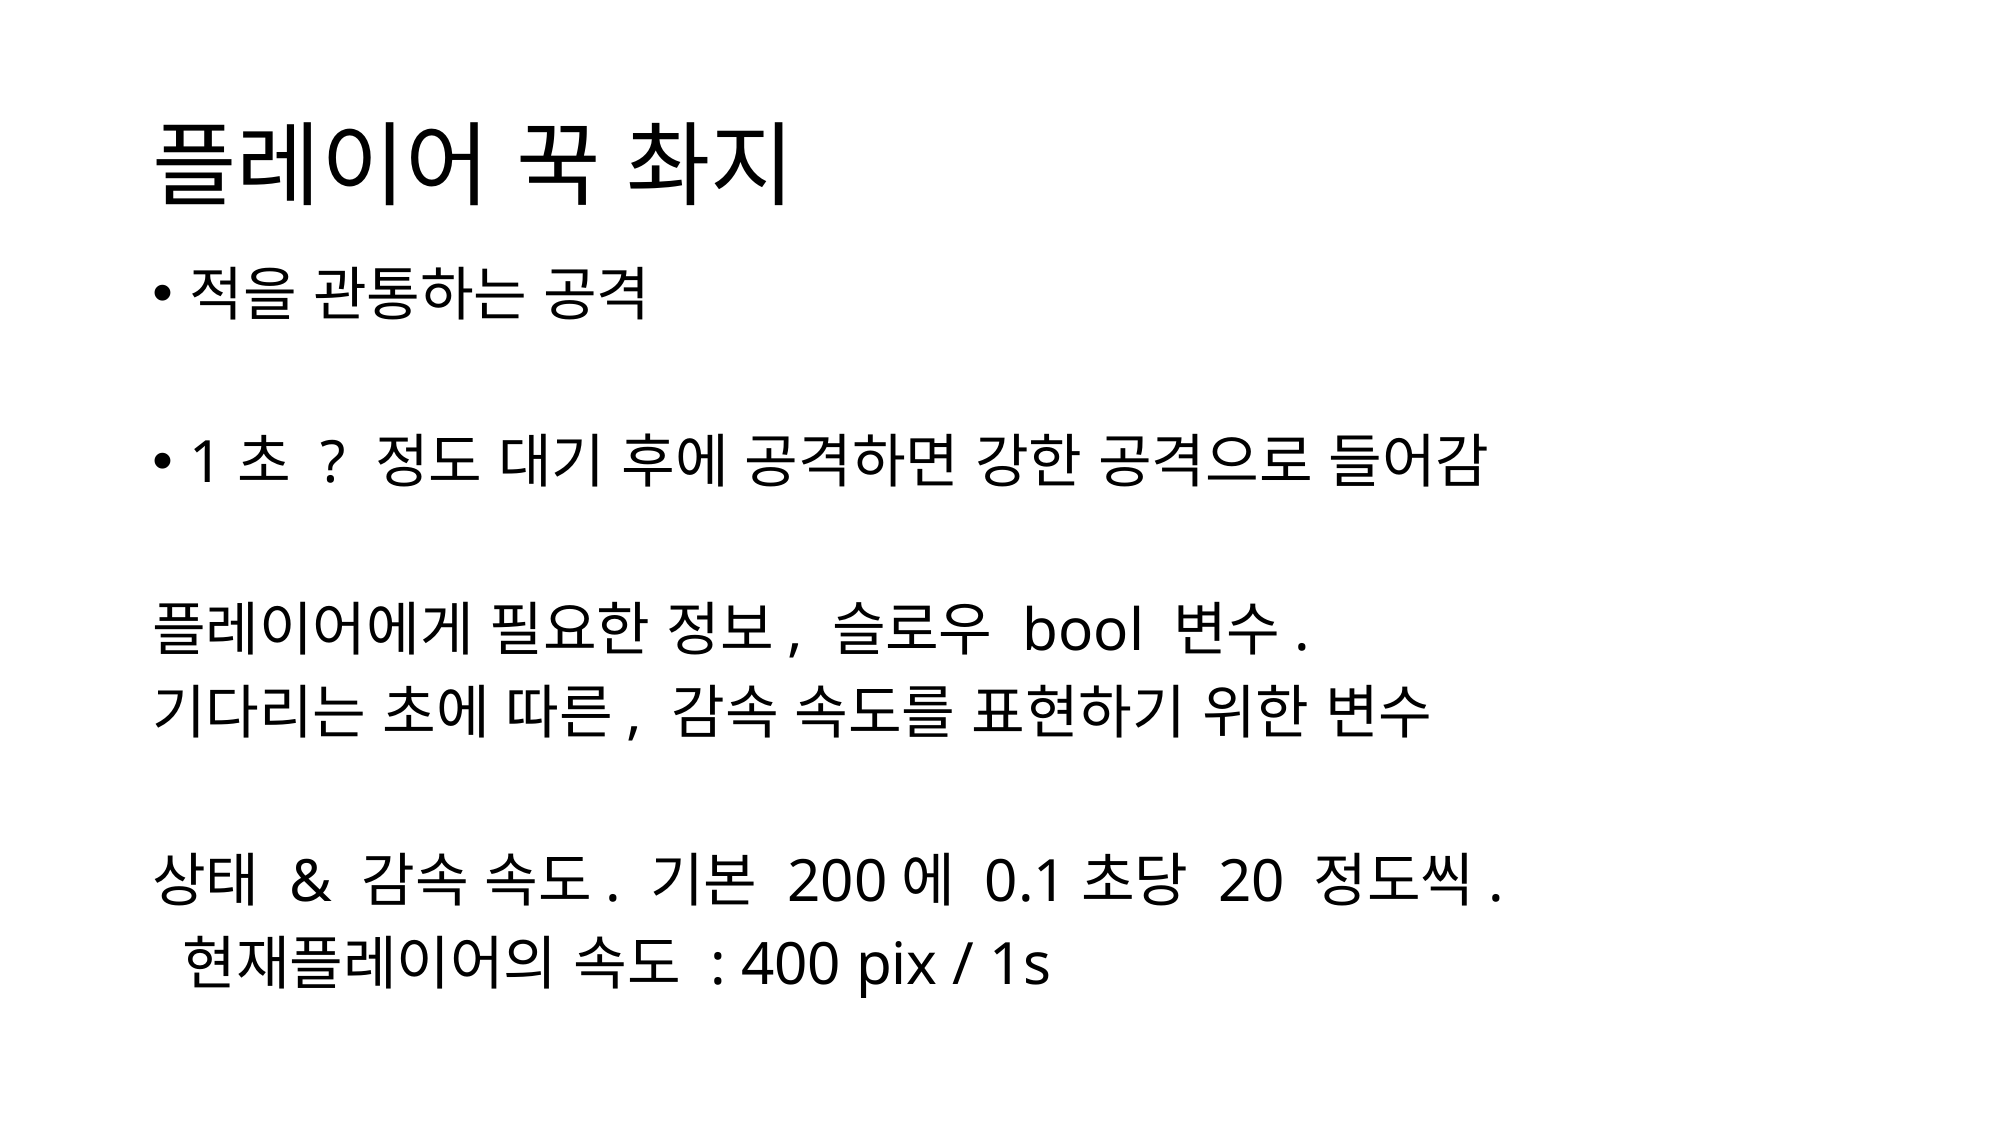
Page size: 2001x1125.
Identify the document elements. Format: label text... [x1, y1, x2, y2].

list 적을 관통하는 공격 1초 ? 정도 대기 후에 공격하면 강한 공격으로 들어감 플레이어에게 필요한 정보, 슬로우 bool 변수. 기다리는 초에 따른, 감속 속도를 표현하기 위한 변수 상태 & 감속 속도. 기본 200에 0.1초당 20 정도씩. 현재플레이어의 속도 : 400 pix / 1s [137, 257, 1863, 1032]
title 플레이어 꾹 촤지 [137, 59, 1863, 257]
